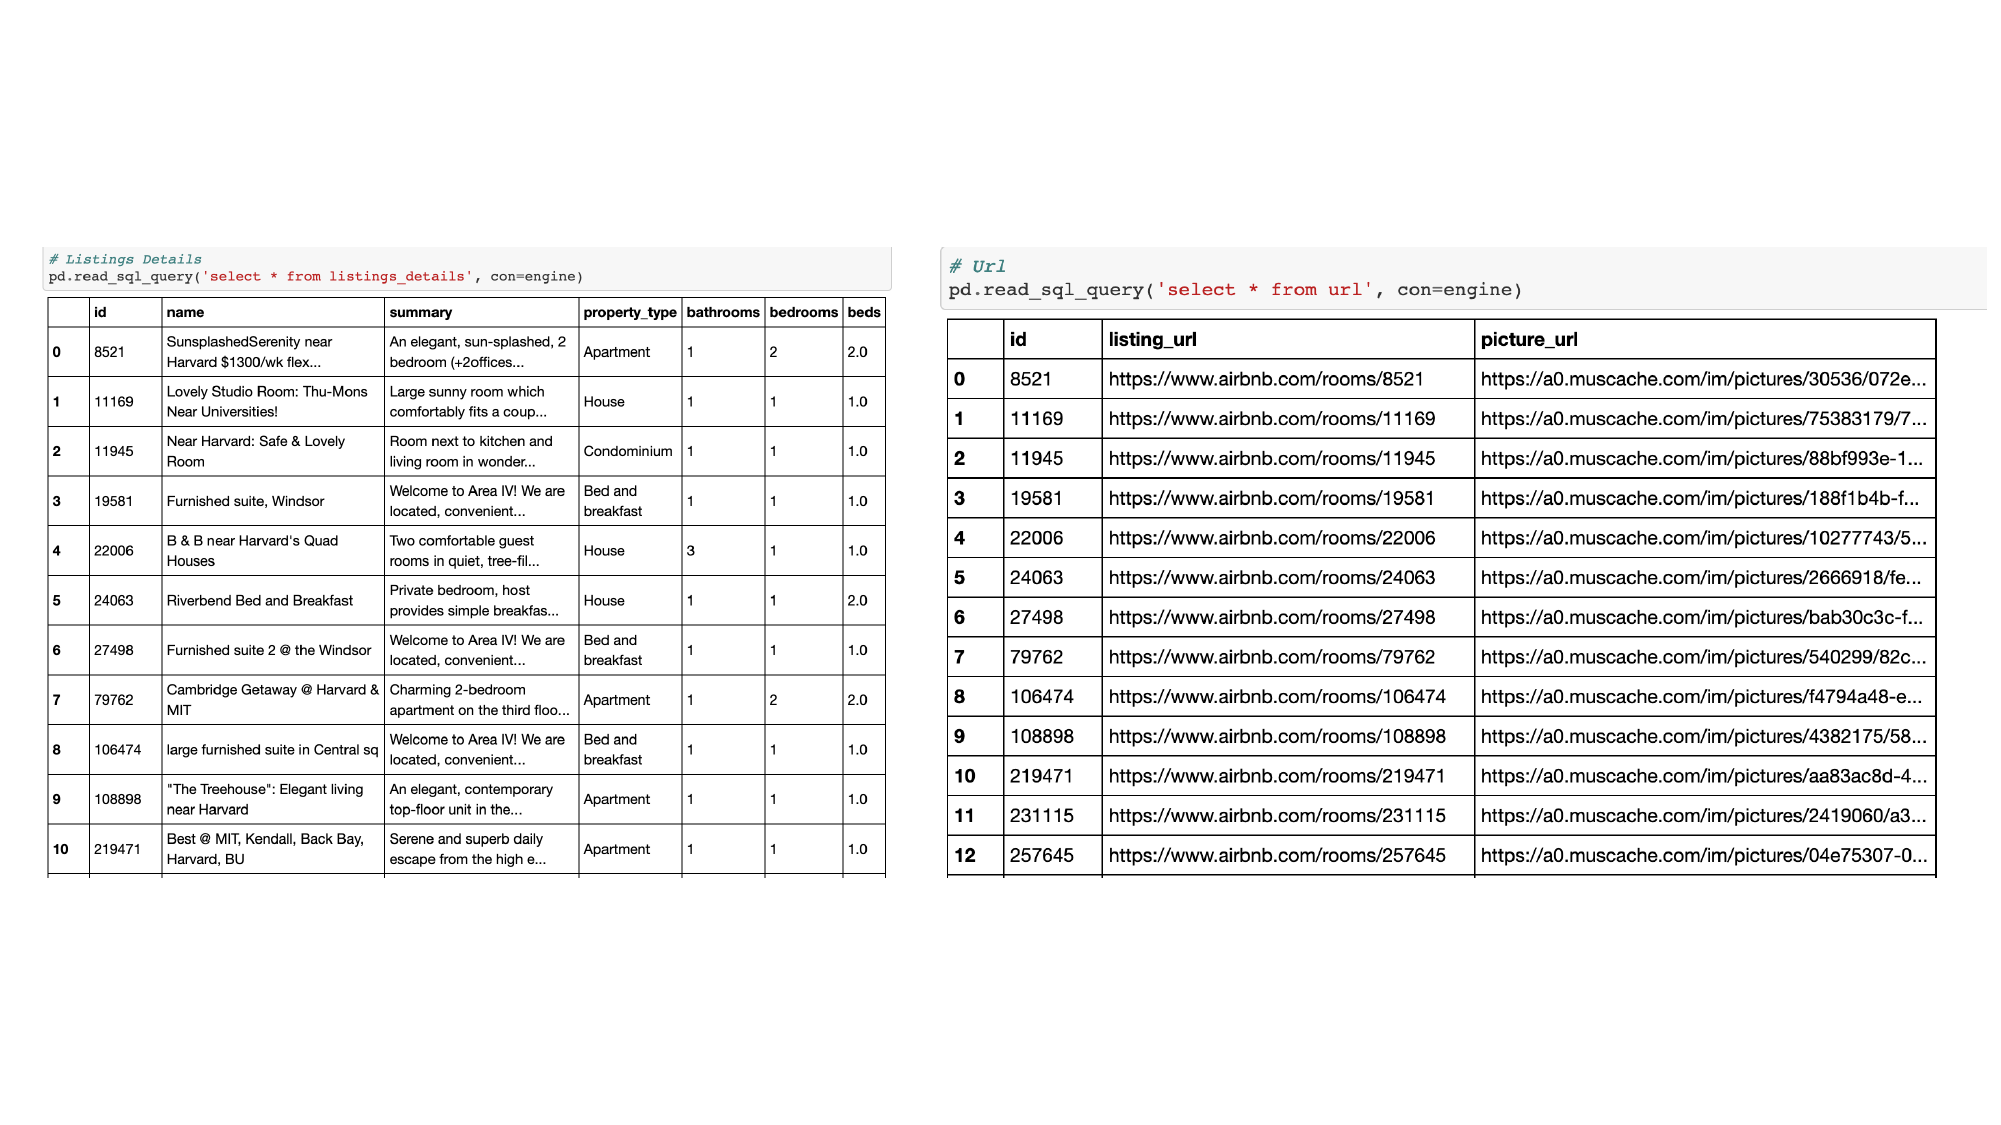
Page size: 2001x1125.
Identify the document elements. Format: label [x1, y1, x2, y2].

list [937, 247, 1987, 878]
picture [41, 247, 911, 878]
